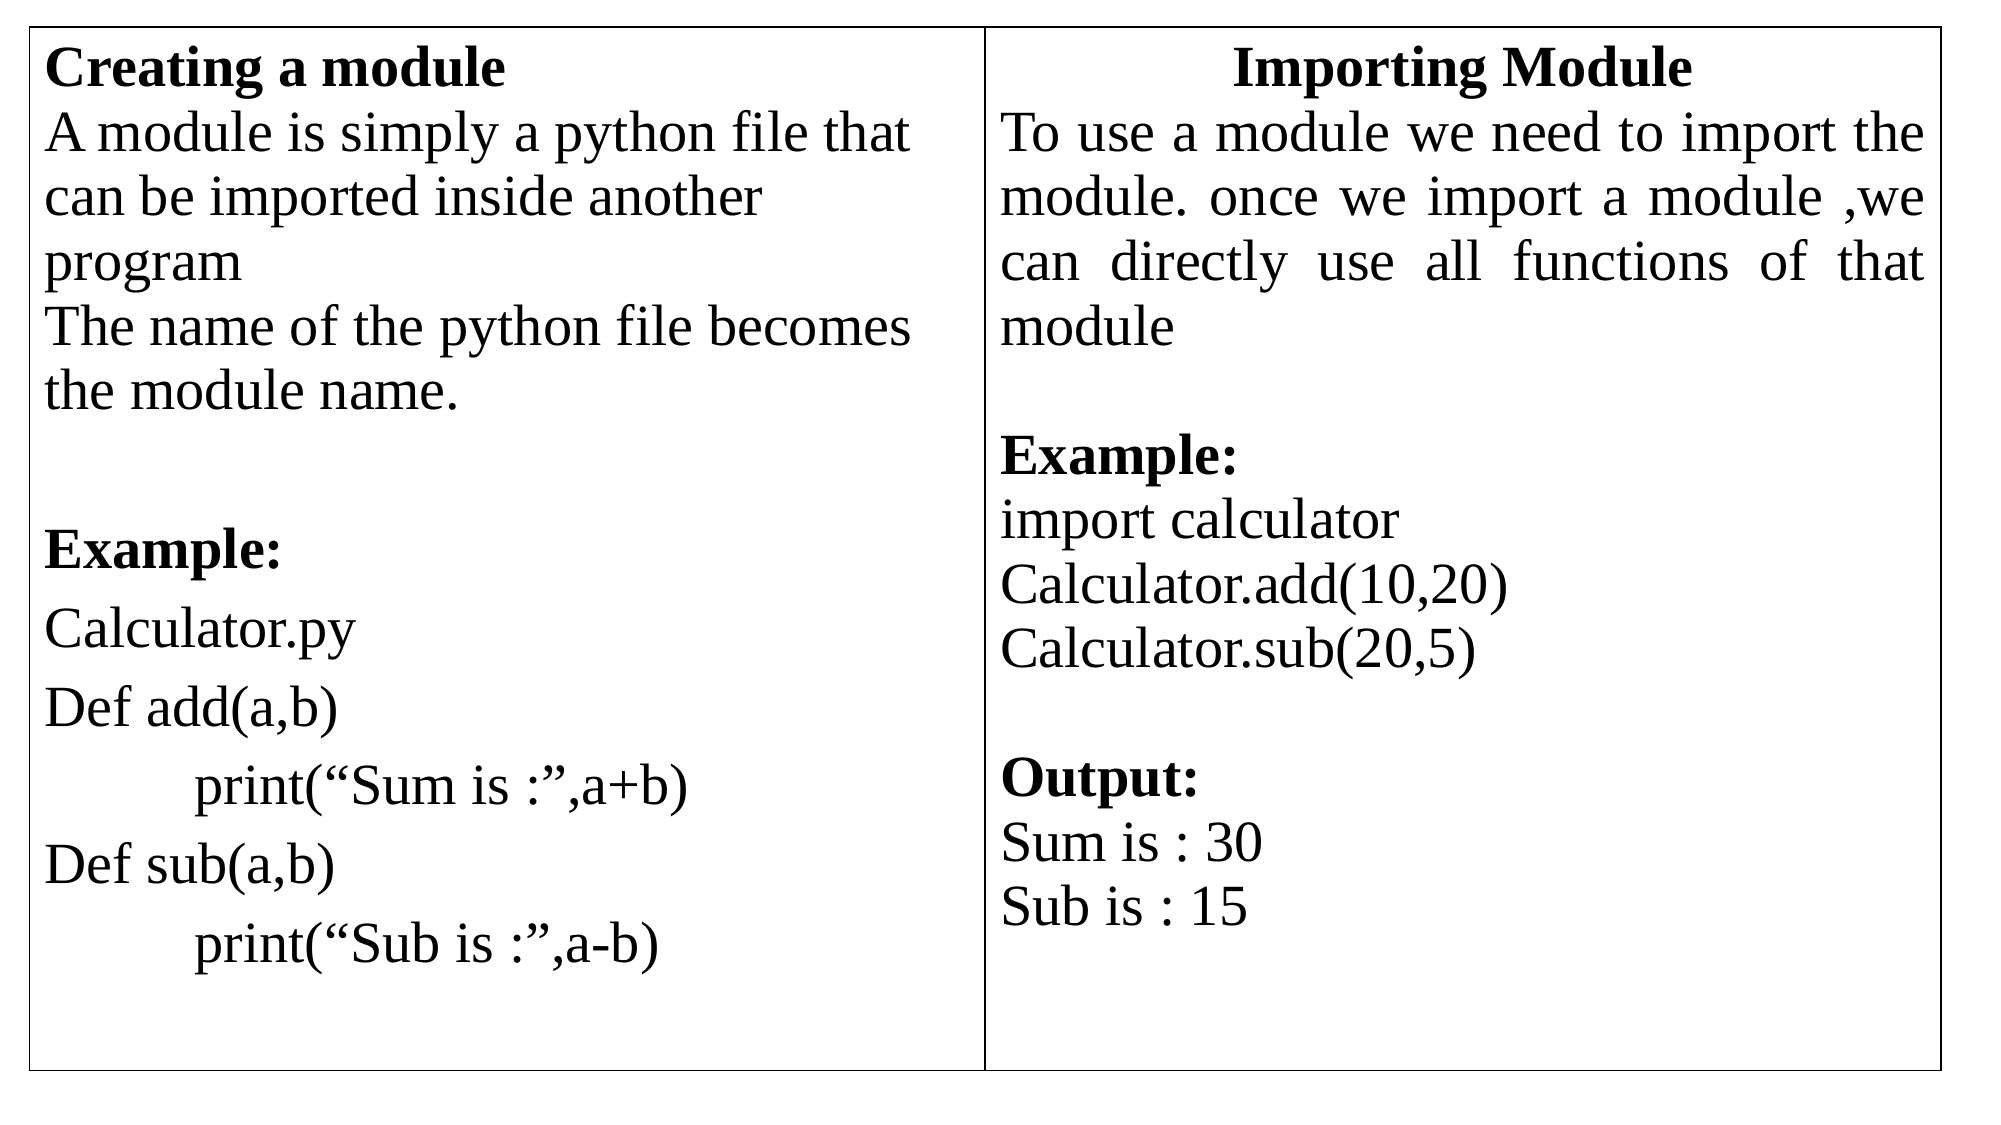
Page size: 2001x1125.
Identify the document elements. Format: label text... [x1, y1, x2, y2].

list [29, 31, 1957, 1094]
table_header Importing Module To use a module we need to import the module. once we import a module ,we can directly use all functions of that module Example: import calculator Calculator.add(10,20) Calculator.sub(20,5) Output: Sum is : 30 Sub is : 15 [986, 28, 1940, 1070]
table_header Creating a module A module is simply a python file that can be imported inside another program The name of the python file becomes the module name. Example: Calculator.py Def add(a,b) print(“Sum is :”,a+b) Def sub(a,b) print(“Sub is :”,a-b) [30, 28, 984, 1070]
